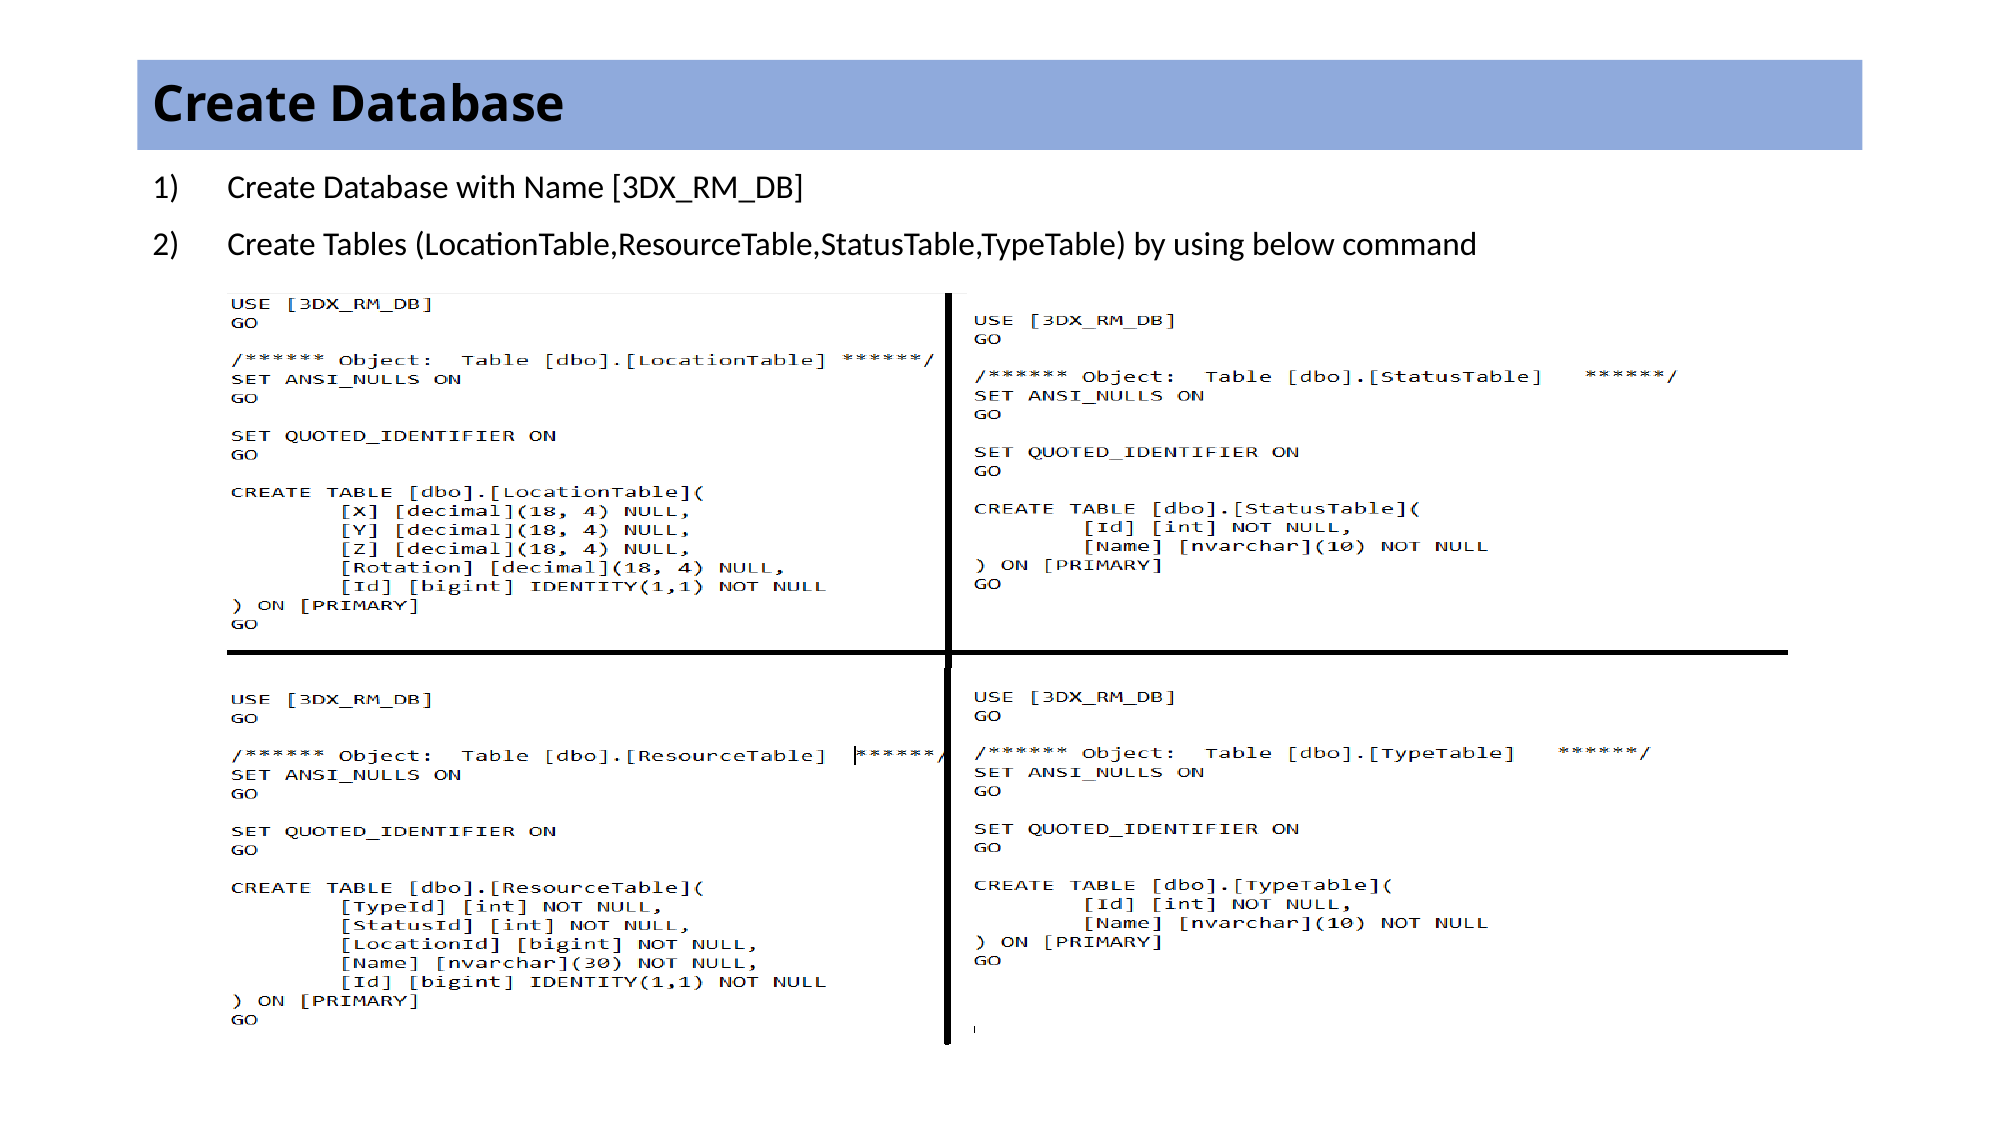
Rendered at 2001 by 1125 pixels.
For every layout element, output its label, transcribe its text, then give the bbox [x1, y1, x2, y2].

list Create Database with Name [3DX_RM_DB] Create Tables (LocationTable,ResourceTable,StatusTable,TypeTable) by using below command [137, 162, 1863, 1014]
title Create Database [137, 59, 1863, 150]
picture [227, 293, 1788, 1066]
